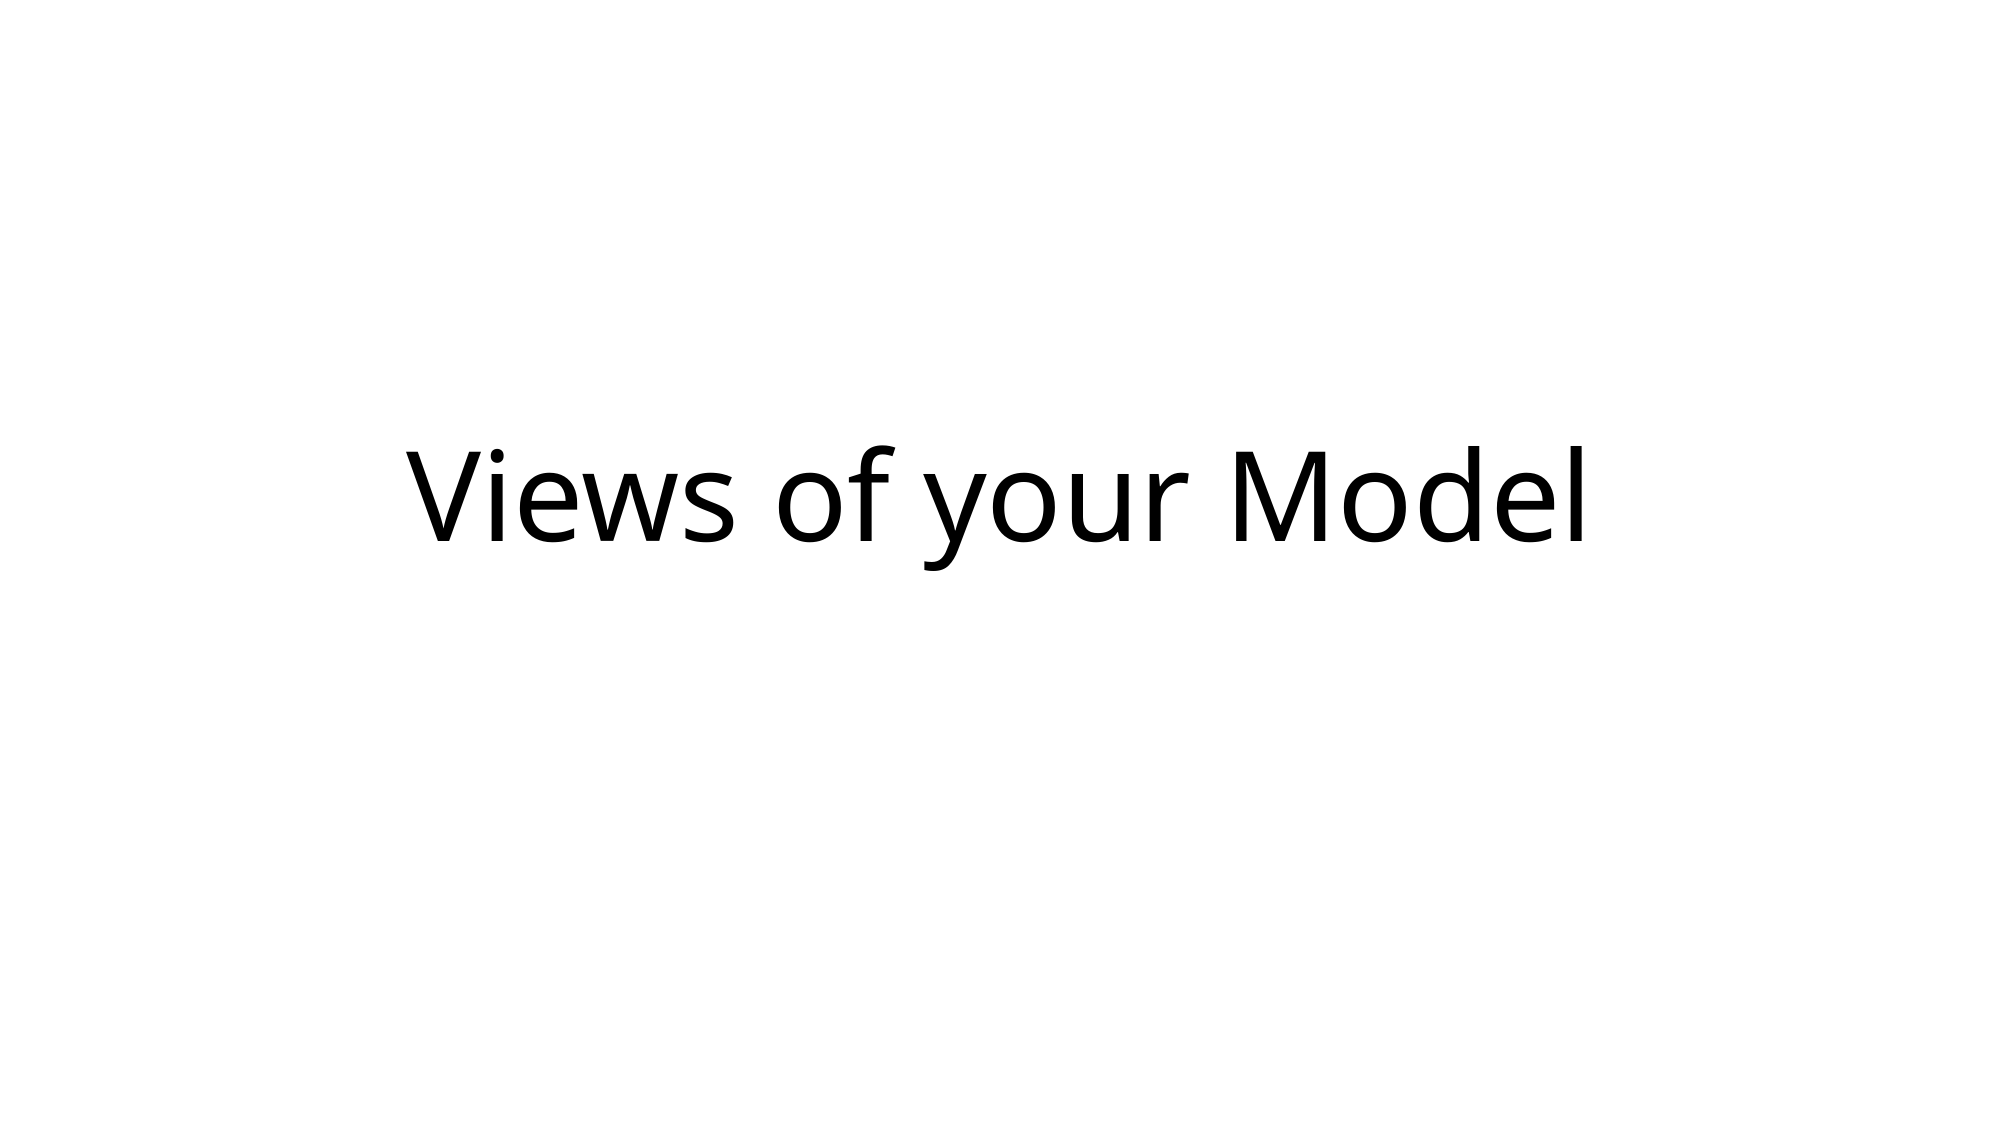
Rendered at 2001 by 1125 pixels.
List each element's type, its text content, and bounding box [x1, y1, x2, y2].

title Views of your Model [249, 184, 1750, 576]
